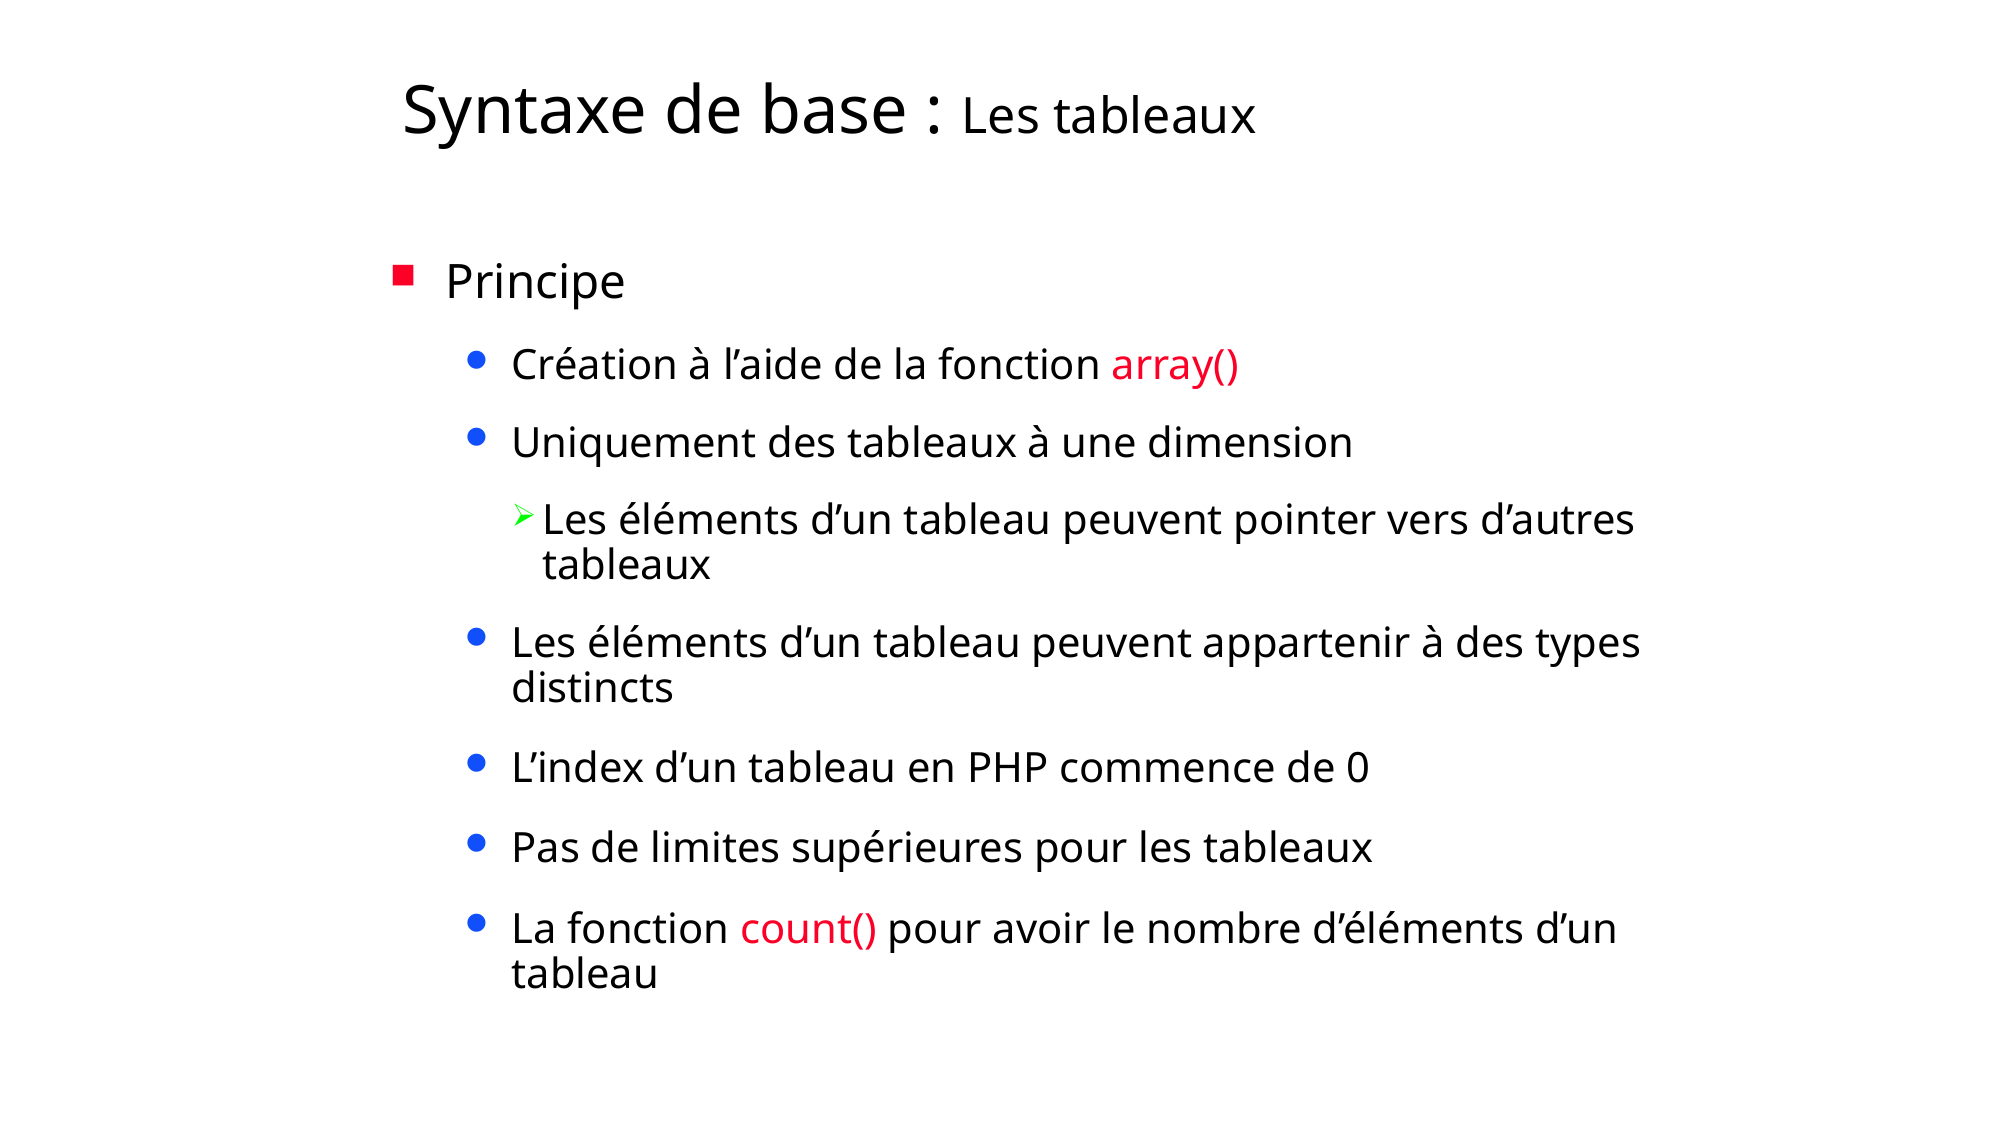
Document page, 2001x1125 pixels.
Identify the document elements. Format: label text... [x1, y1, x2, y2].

title Syntaxe de base : Les tableaux [387, 24, 1772, 200]
list Principe Création à l’aide de la fonction array() Uniquement des tableaux à une dimension Les éléments d’un tableau peuvent pointer vers d’autres tableaux Les éléments d’un tableau peuvent appartenir à des types distincts L’index d’un tableau en PHP commence de 0 Pas de limites supérieures pour les tableaux La fonction count() pour avoir le nombre d’éléments d’un tableau [374, 249, 1786, 1038]
